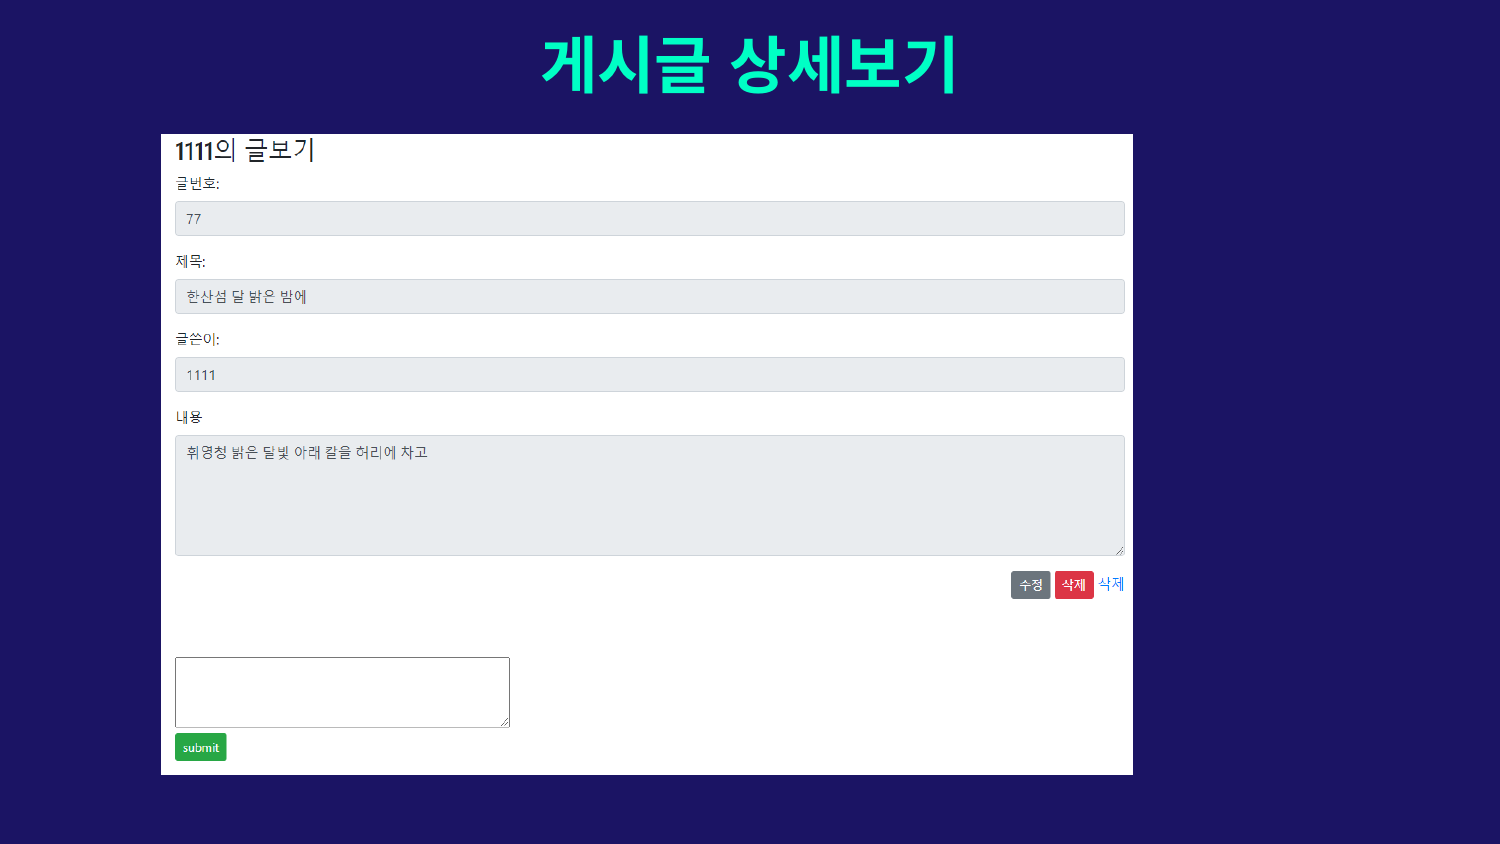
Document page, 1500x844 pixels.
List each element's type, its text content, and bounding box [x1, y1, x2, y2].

picture [161, 134, 1133, 776]
title 게시글 상세보기 [209, 10, 1291, 121]
